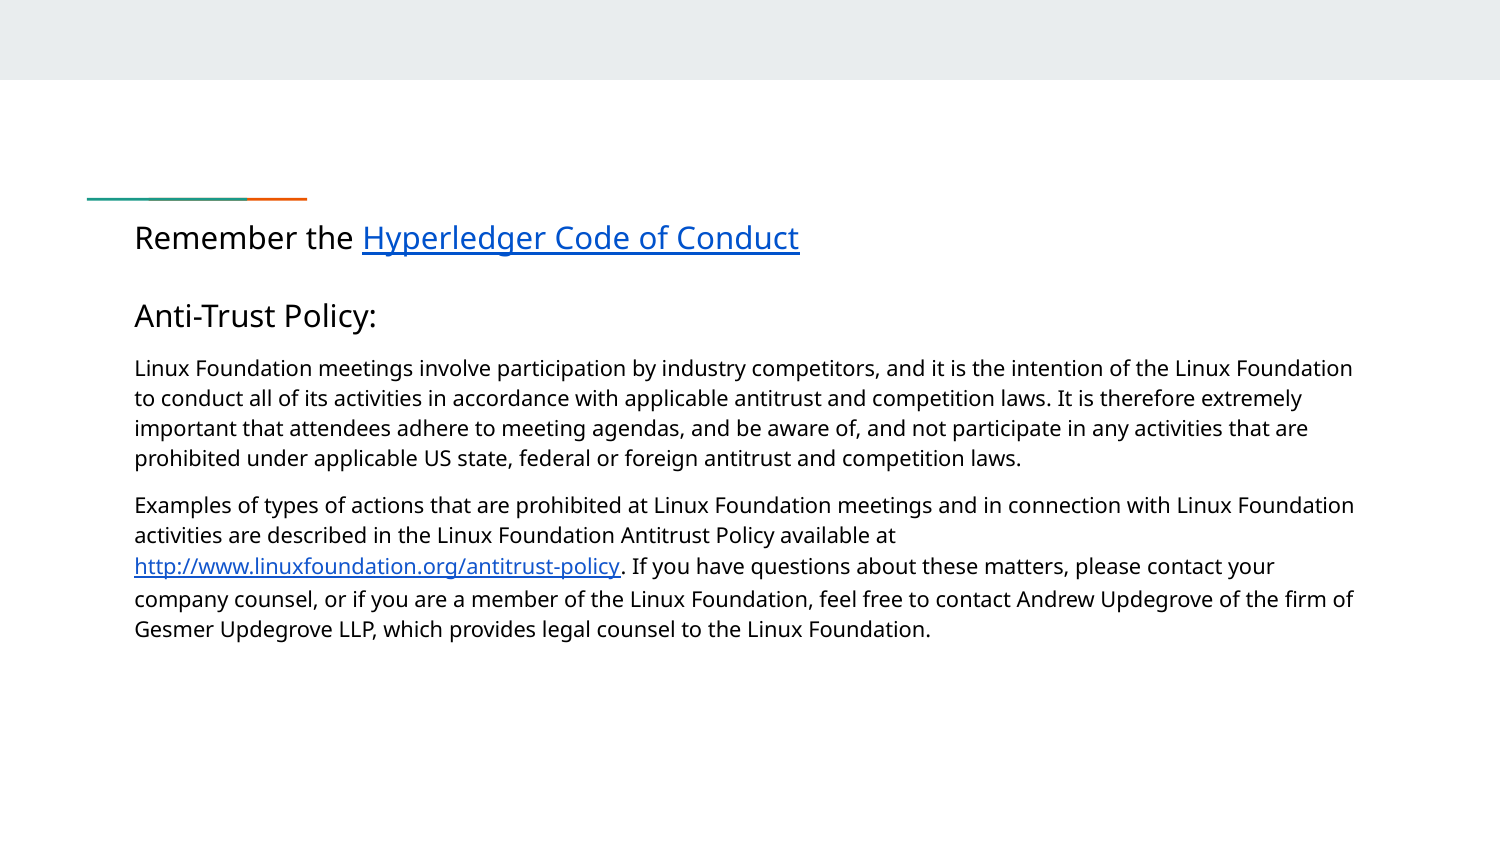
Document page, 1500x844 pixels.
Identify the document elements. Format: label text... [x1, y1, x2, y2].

list Remember the Hyperledger Code of Conduct Anti-Trust Policy: Linux Foundation meetings involve participation by industry competitors, and it is the intention of the Linux Foundation to conduct all of its activities in accordance with applicable antitrust and competition laws. It is therefore extremely important that attendees adhere to meeting agendas, and be aware of, and not participate in any activities that are prohibited under applicable US state, federal or foreign antitrust and competition laws. Examples of types of actions that are prohibited at Linux Foundation meetings and in connection with Linux Foundation activities are described in the Linux Foundation Antitrust Policy available at http://www.linuxfoundation.org/antitrust-policy. If you have questions about these matters, please contact your company counsel, or if you are a member of the Linux Foundation, feel free to contact Andrew Updegrove of the firm of Gesmer Updegrove LLP, which provides legal counsel to the Linux Foundation. [119, 182, 1381, 553]
